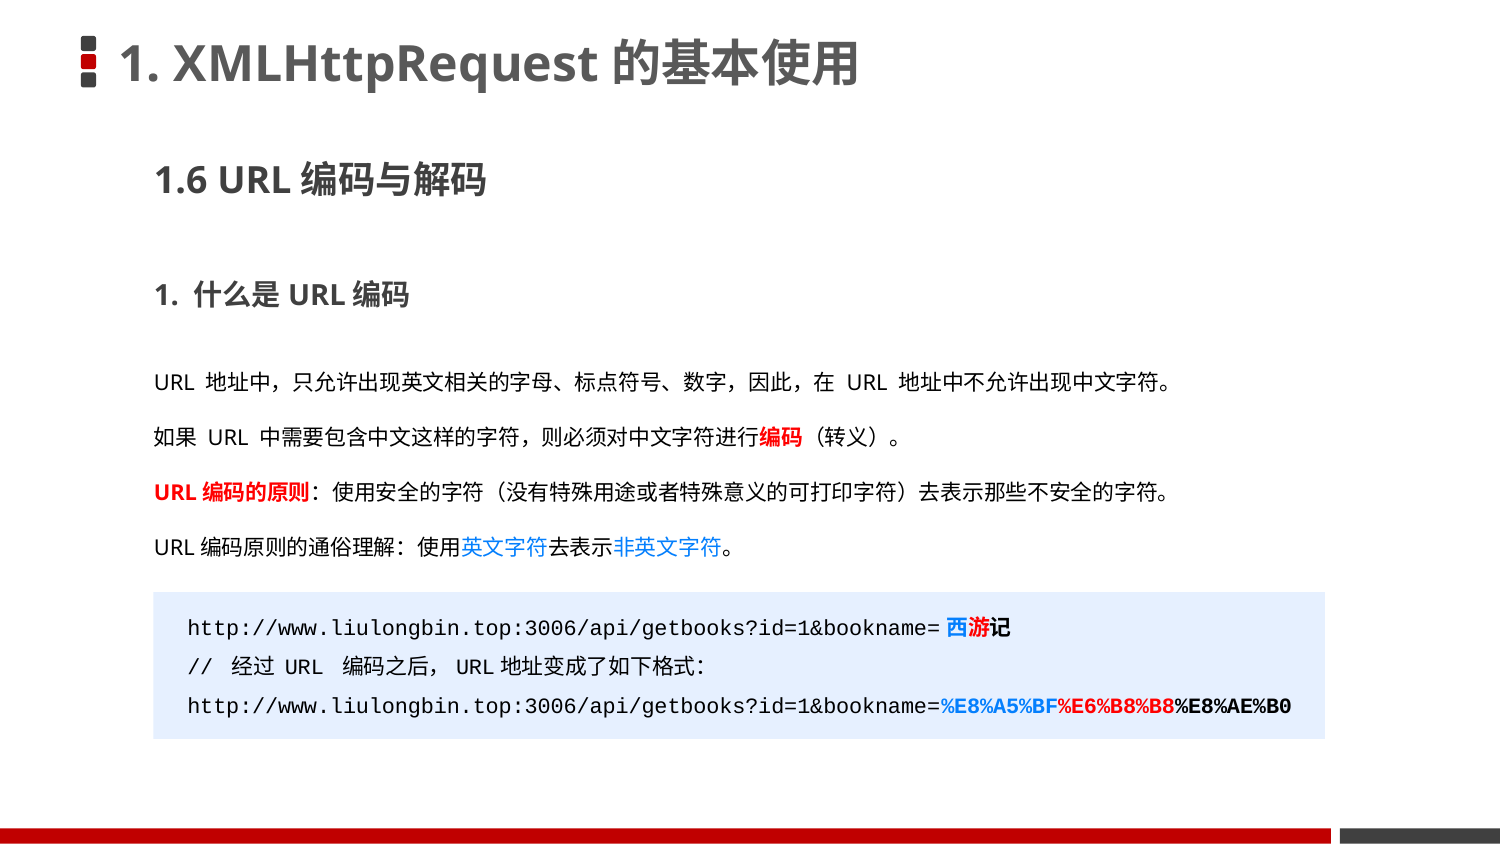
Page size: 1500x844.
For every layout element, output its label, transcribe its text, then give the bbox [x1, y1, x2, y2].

title 1. XMLHttpRequest的基本使用 [103, 0, 1209, 130]
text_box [153, 592, 1361, 739]
text_box 1. 什么是URL编码 [139, 273, 1204, 320]
list URL 地址中，只允许出现英文相关的字母、标点符号、数字，因此，在 URL 地址中不允许出现中文字符。 如果 URL 中需要包含中文这样的字符，则必须对中文字符进行编码（转义）。 URL编码的原则：使用安全的字符（没有特殊用途或者特殊意义的可打印字符）去表示那些不安全的字符。 URL编码原则的通俗理解：使用英文字符去表示非英文字符。 [139, 348, 1328, 624]
list 1.6 URL编码与解码 [139, 153, 1209, 243]
